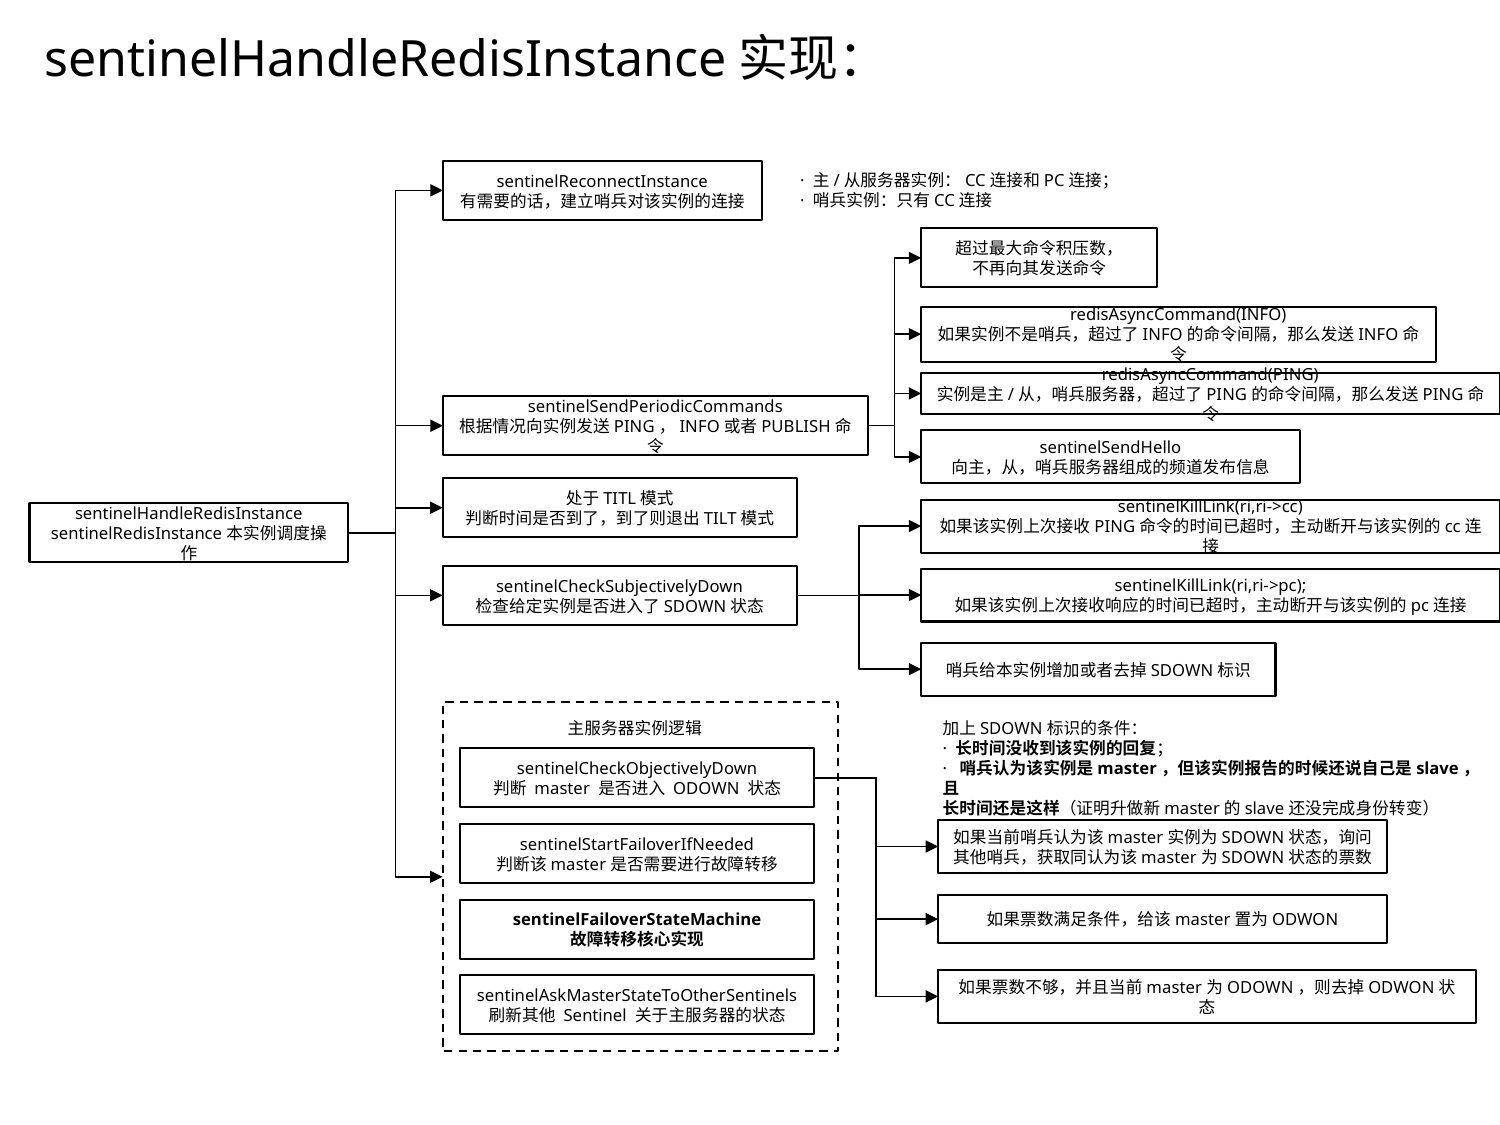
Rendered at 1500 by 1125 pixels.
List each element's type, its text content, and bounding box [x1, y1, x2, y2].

text_box sentinelReconnectInstance 有需要的话，建立哨兵对该实例的连接 [441, 159, 764, 222]
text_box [348, 190, 444, 425]
text_box redisAsyncCommand(PING) 实例是主/从，哨兵服务器，超过了PING的命令间隔，那么发送PING命令 [1441, 370, 1500, 416]
text_box sentinelHandleRedisInstance sentinelRedisInstance本实例调度操作 [27, 501, 342, 564]
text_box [796, 595, 922, 670]
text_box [447, 499, 1500, 808]
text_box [348, 532, 443, 878]
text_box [448, 228, 1436, 484]
text_box · 主/从服务器实例：CC连接和PC连接； · 哨兵实例：只有CC连接 [785, 162, 1500, 218]
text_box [442, 702, 1476, 1052]
text_box 处于TITL模式 判断时间是否到了，到了则退出TILT模式 [449, 493, 799, 497]
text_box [348, 507, 443, 532]
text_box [348, 425, 444, 508]
text_box sentinelHandleRedisInstance实现： [29, 19, 1235, 94]
